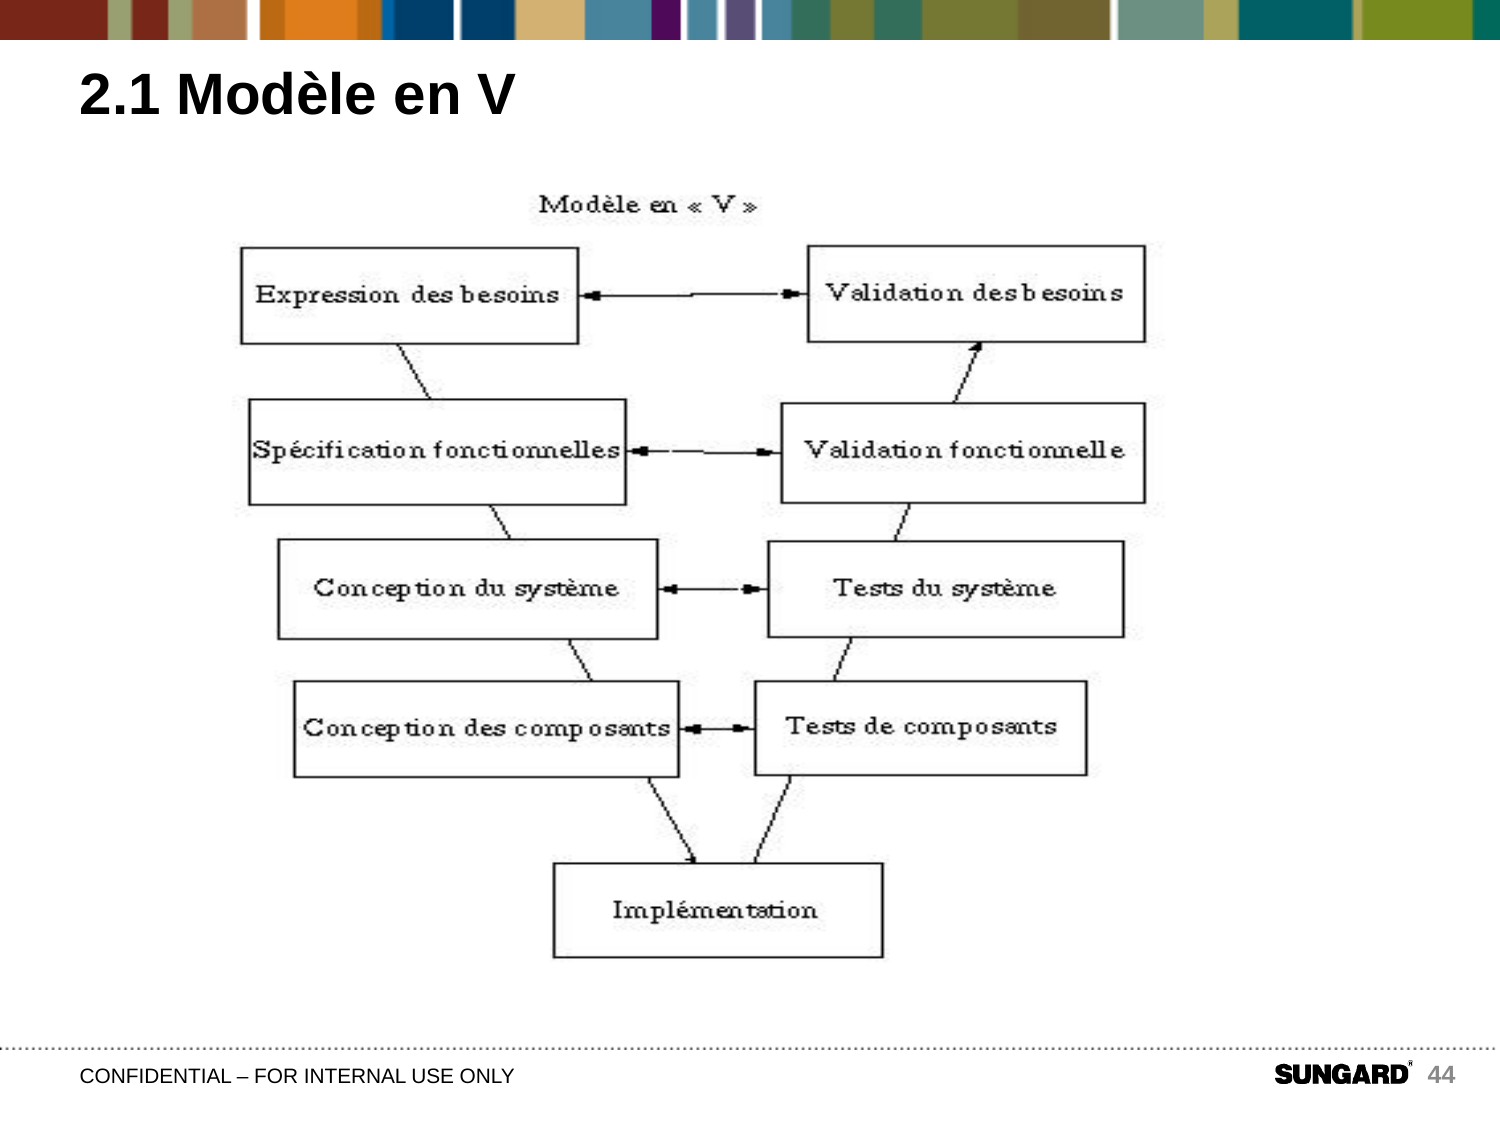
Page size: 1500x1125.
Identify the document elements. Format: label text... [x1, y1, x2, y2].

picture [0, 0, 1500, 40]
title 2.1 Modèle en V [79, 55, 1456, 146]
picture [0, 1043, 1500, 1050]
slide_number 44 [1396, 1058, 1456, 1088]
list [212, 165, 1213, 1022]
picture [1275, 1060, 1396, 1084]
